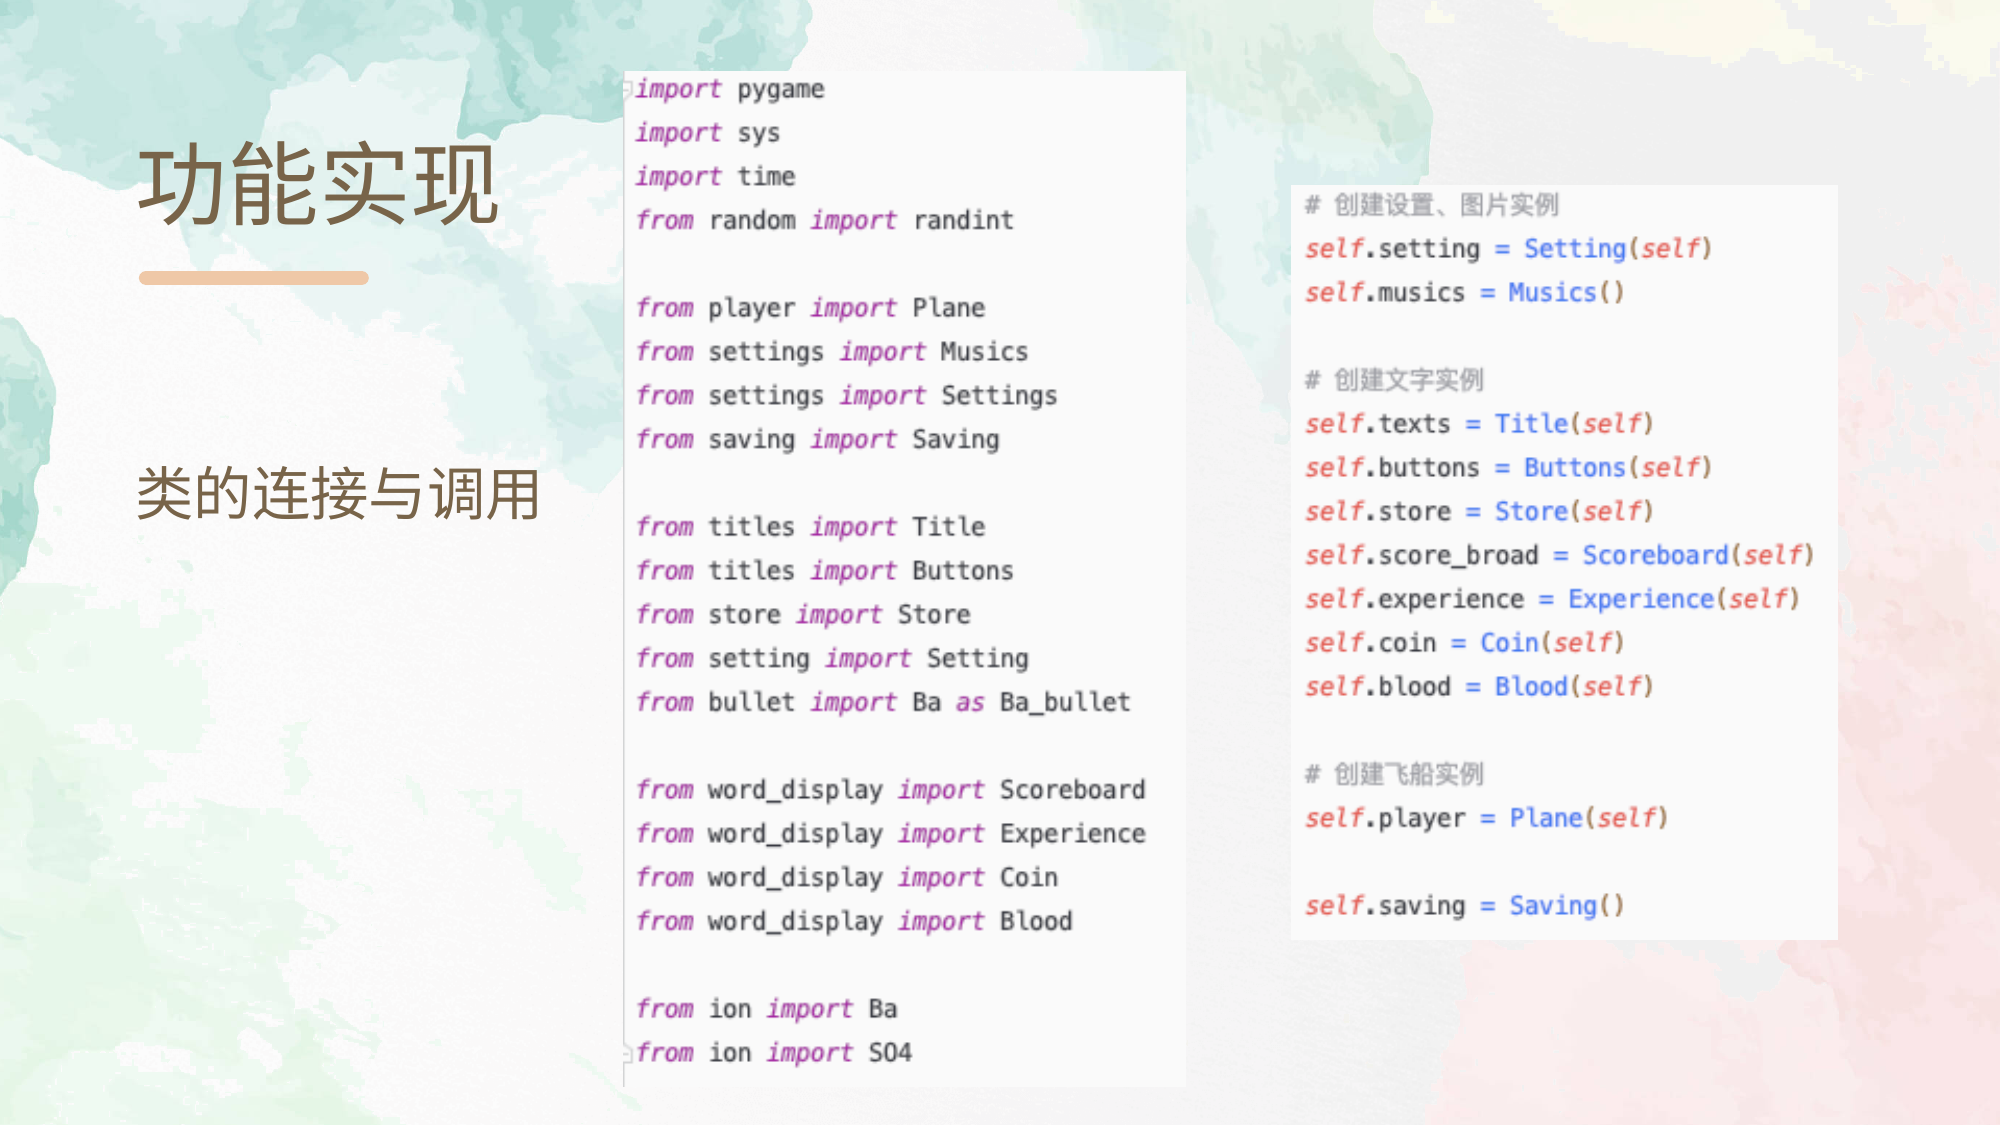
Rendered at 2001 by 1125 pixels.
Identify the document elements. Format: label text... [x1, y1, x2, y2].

picture [0, 0, 2000, 1125]
text_box 类的连接与调用 [121, 449, 559, 534]
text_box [120, 119, 518, 285]
